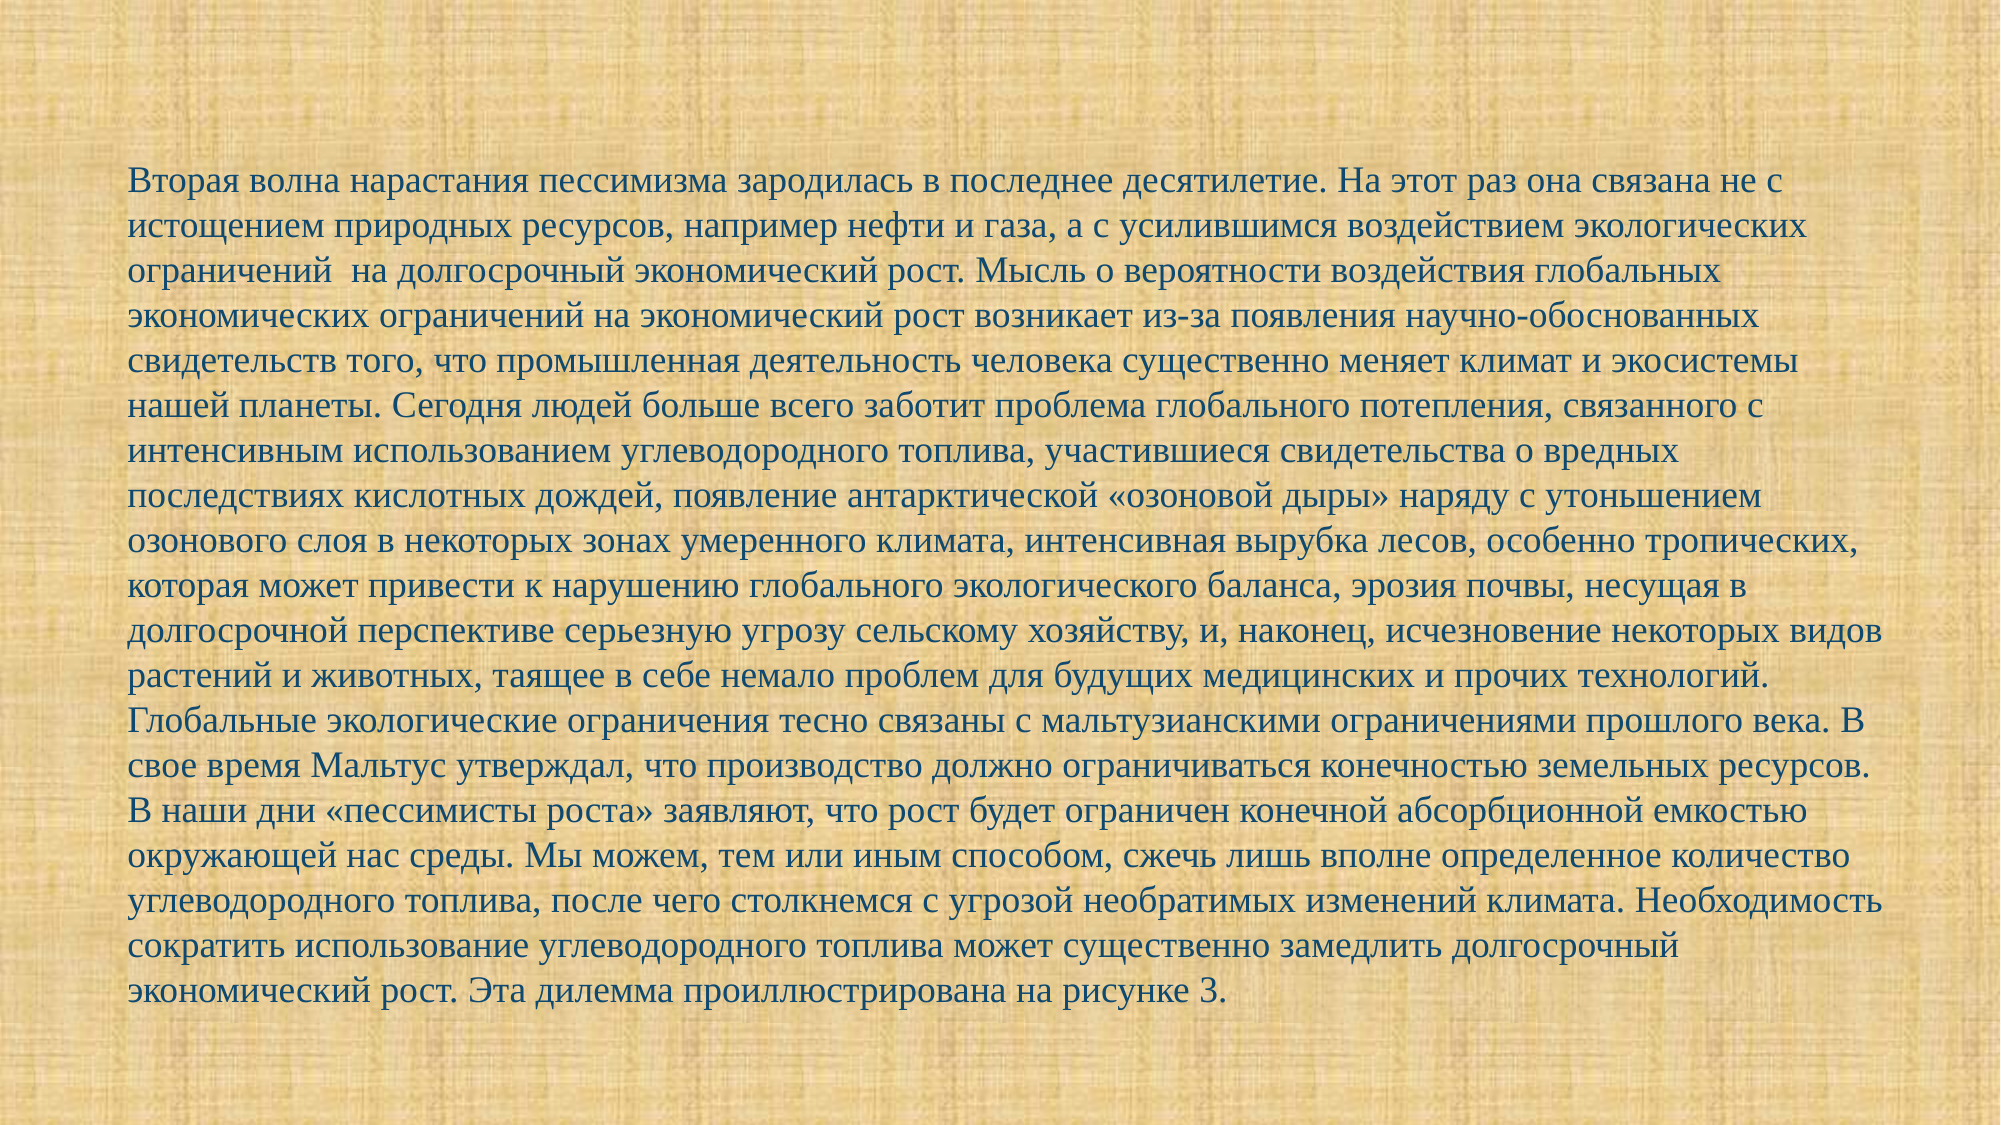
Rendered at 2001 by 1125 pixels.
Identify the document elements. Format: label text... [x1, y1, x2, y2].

list Вторая волна нарастания пессимизма зародилась в последнее десятилетие. На этот раз она связана не с истощением природных ресурсов, например нефти и газа, а с усилившимся воздействием экологических ограничений на долгосрочный экономический рост. Мысль о вероятности воздействия глобальных экономических ограничений на экономический рост возникает из-за появления научно-обоснованных свидетельств того, что промышленная деятельность человека существенно меняет климат и экосистемы нашей планеты. Сегодня людей больше всего заботит проблема глобального потепления, связанного с интенсивным использованием углеводородного топлива, участившиеся свидетельства о вредных последствиях кислотных дождей, появление антарктической «озоновой дыры» наряду с утоньшением озонового слоя в некоторых зонах умеренного климата, интенсивная вырубка лесов, особенно тропических, которая может привести к нарушению глобального экологического баланса, эрозия почвы, несущая в долгосрочной перспективе серьезную угрозу сельскому хозяйству, и, наконец, исчезновение некоторых видов растений и животных, таящее в себе немало проблем для будущих медицинских и прочих технологий. Глобальные экологические ограничения тесно связаны с мальтузианскими ограничениями прошлого века. В свое время Мальтус утверждал, что производство должно ограничиваться конечностью земельных ресурсов. В наши дни «пессимисты роста» заявляют, что рост будет ограничен конечной абсорбционной емкостью окружающей нас среды. Мы можем, тем или иным способом, сжечь лишь вполне определенное количество углеводородного топлива, после чего столкнемся с угрозой необратимых изменений климата. Необходимость сократить использование углеводородного топлива может существенно замедлить долгосрочный экономический рост. Эта дилемма проиллюстрирована на рисунке 3. [112, 112, 1900, 1054]
picture [0, 0, 2001, 1125]
